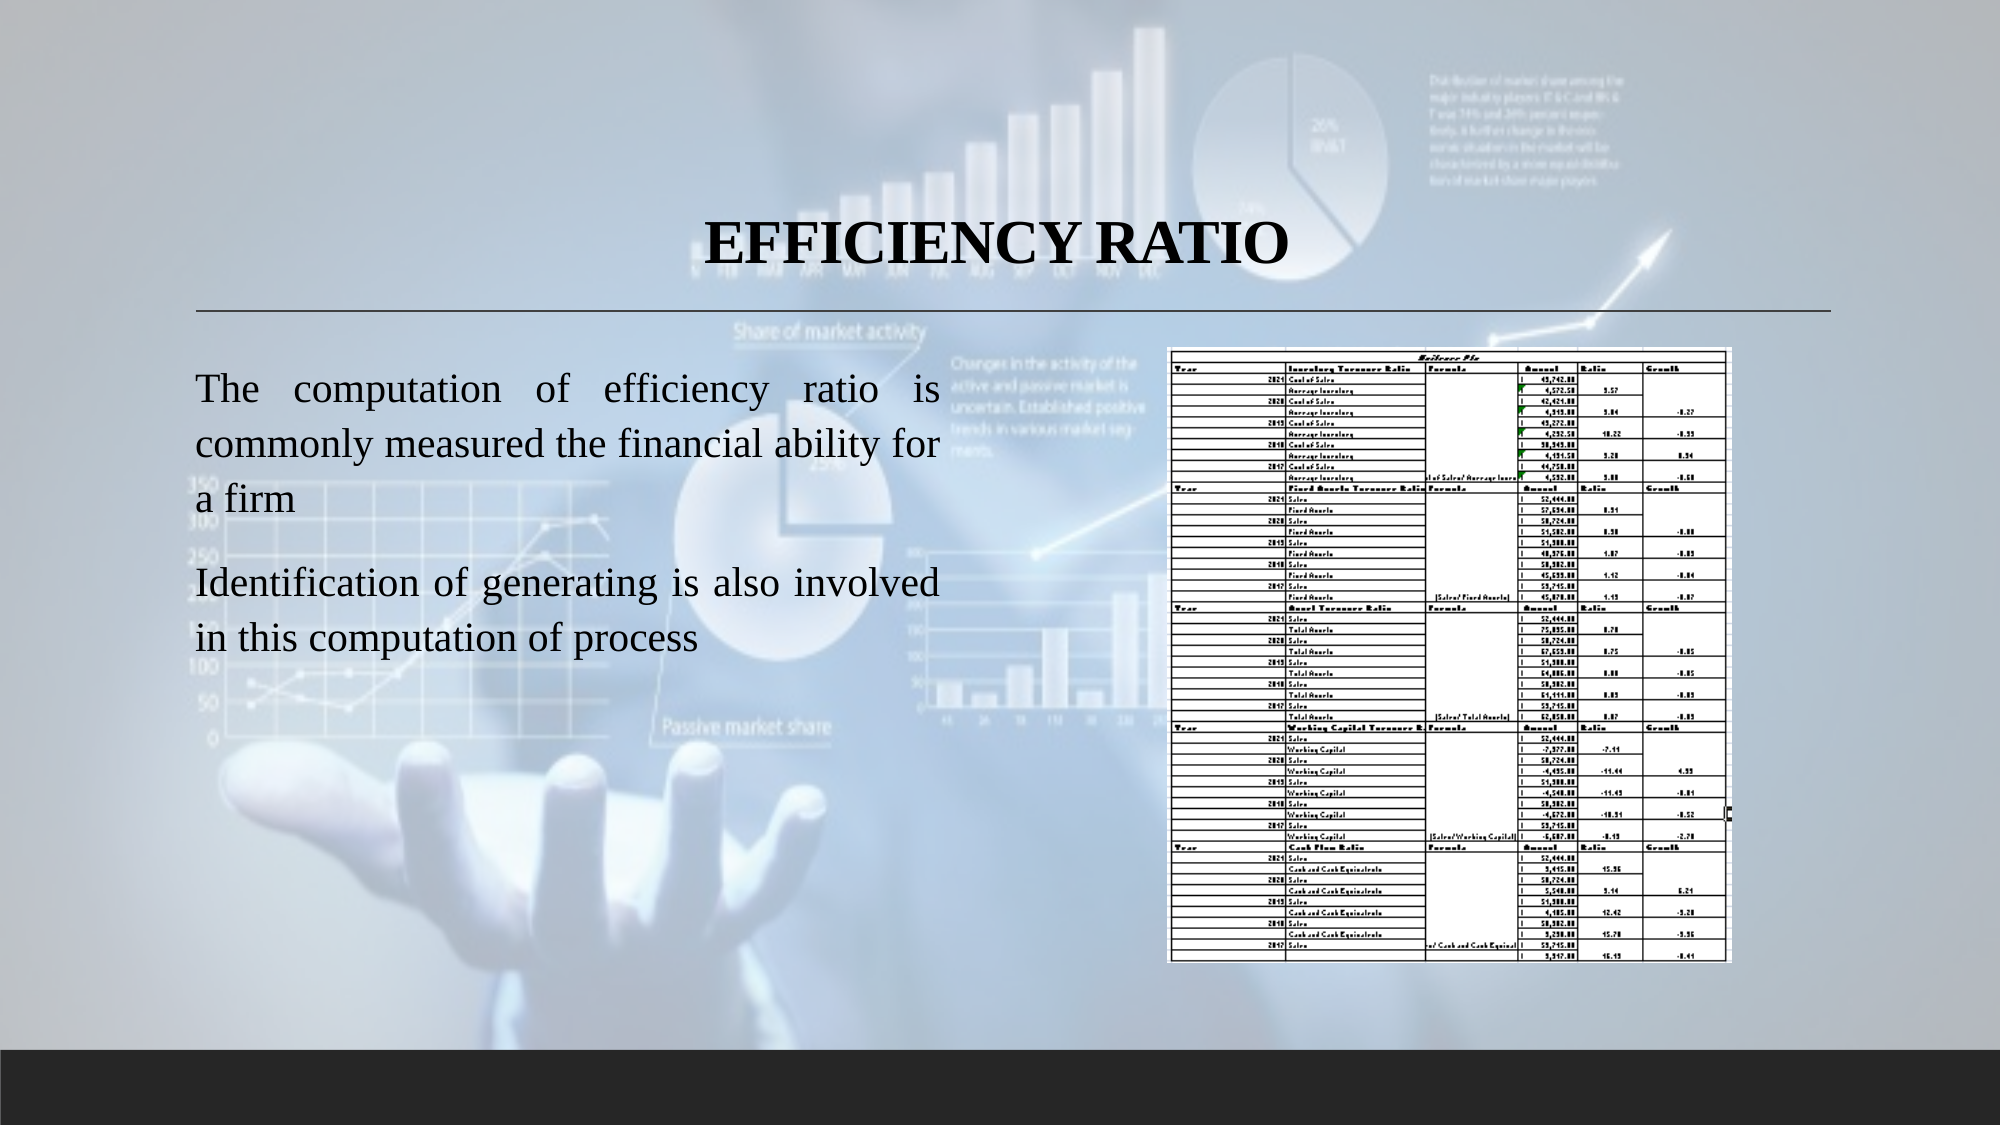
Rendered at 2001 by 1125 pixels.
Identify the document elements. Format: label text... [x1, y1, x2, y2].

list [1166, 347, 1733, 964]
list The computation of efficiency ratio is commonly measured the financial ability for a firm Identification of generating is also involved in this computation of process [180, 347, 942, 963]
title EFFICIENCY RATIO [180, 47, 1830, 285]
